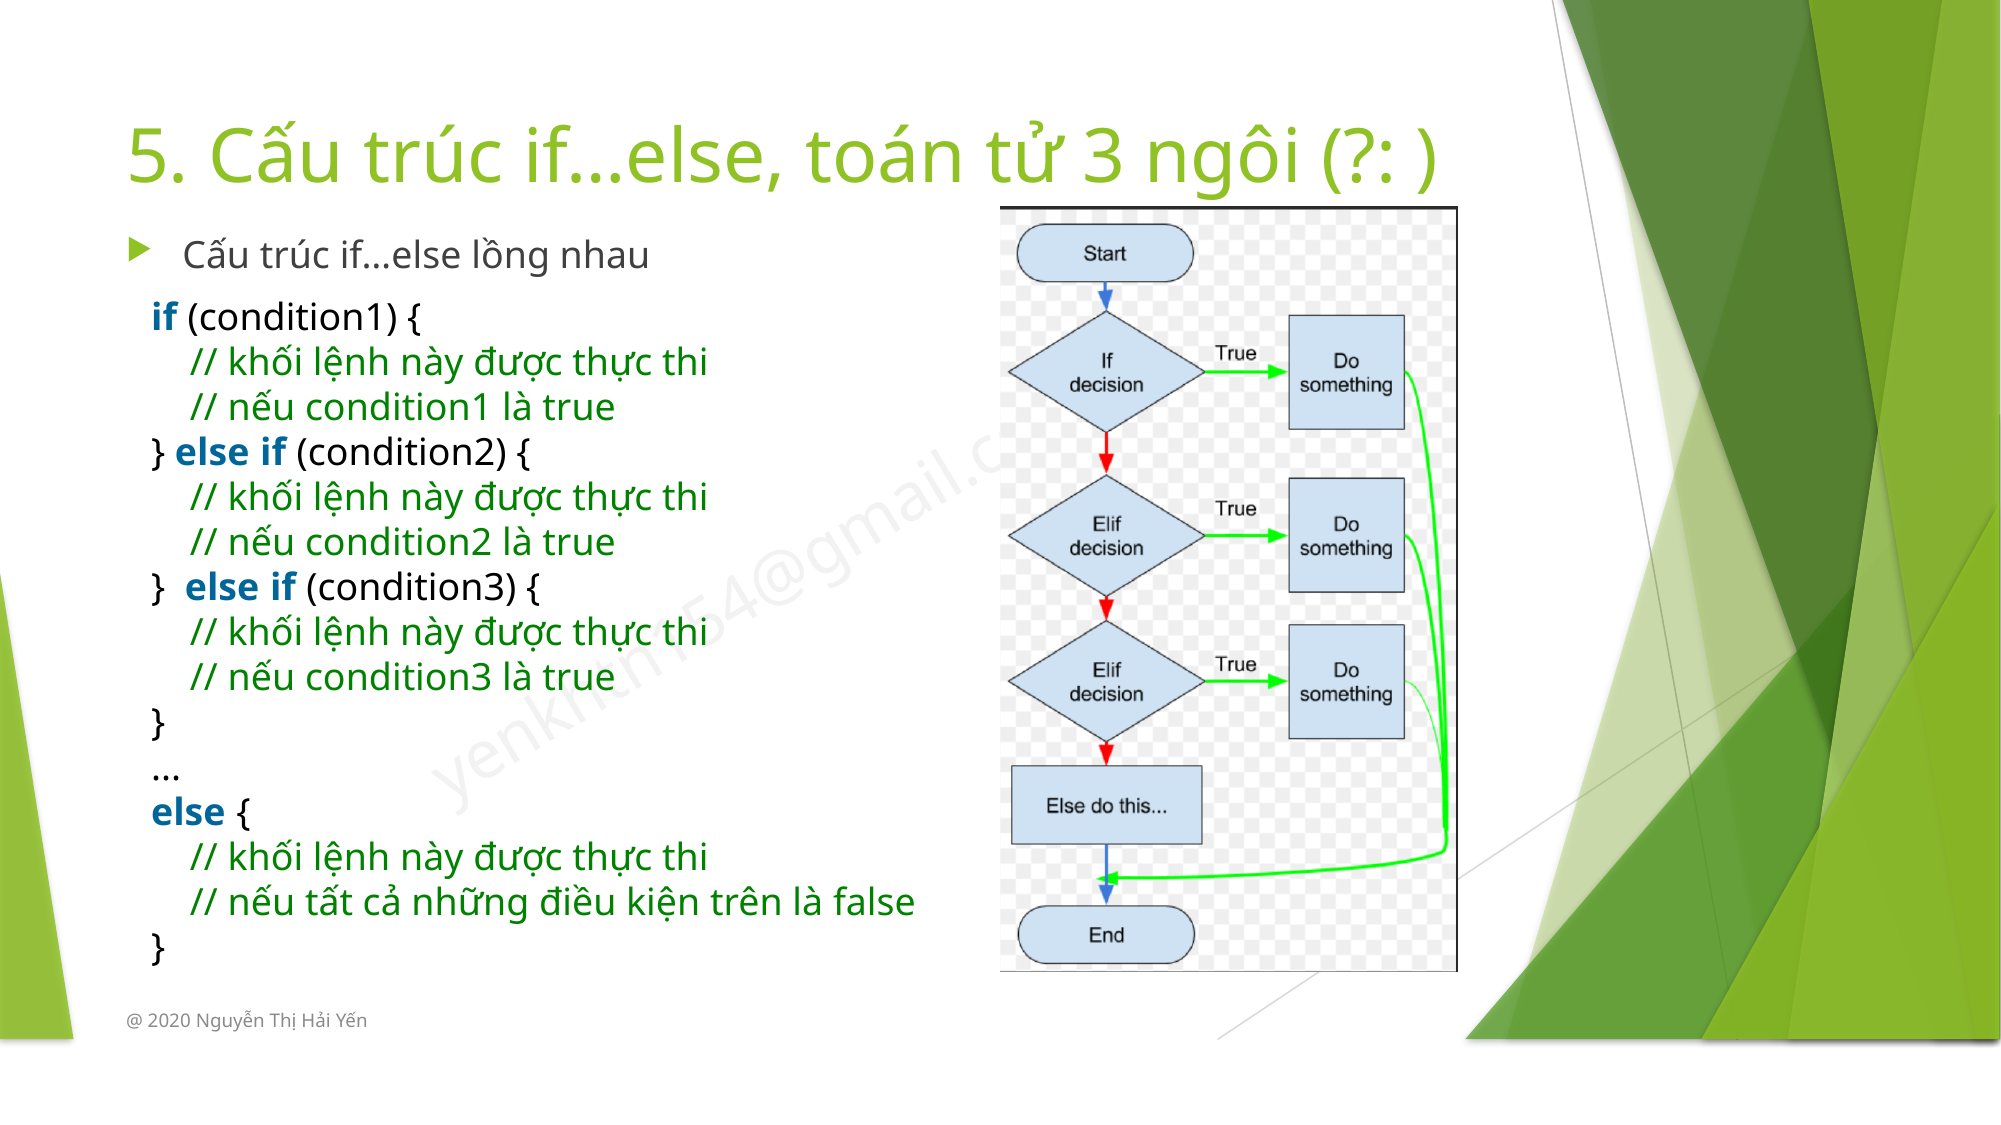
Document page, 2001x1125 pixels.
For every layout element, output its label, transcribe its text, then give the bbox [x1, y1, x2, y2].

title 5. Cấu trúc if…else, toán tử 3 ngôi (?: ) [111, 99, 1522, 216]
footer @ 2020 Nguyễn Thị Hải Yến [111, 991, 1145, 1051]
list Cấu trúc if…else lồng nhau [111, 223, 1522, 992]
text_box if (condition1) { // khối lệnh này được thực thi // nếu condition1 là true } else if (condition2) { // khối lệnh này được thực thi // nếu condition2 là true } else if (condition3) { // khối lệnh này được thực thi // nếu condition3 là true } ... else { // khối lệnh này được thực thi // nếu tất cả những điều kiện trên là false } [150, 293, 995, 969]
picture [1000, 206, 1459, 973]
